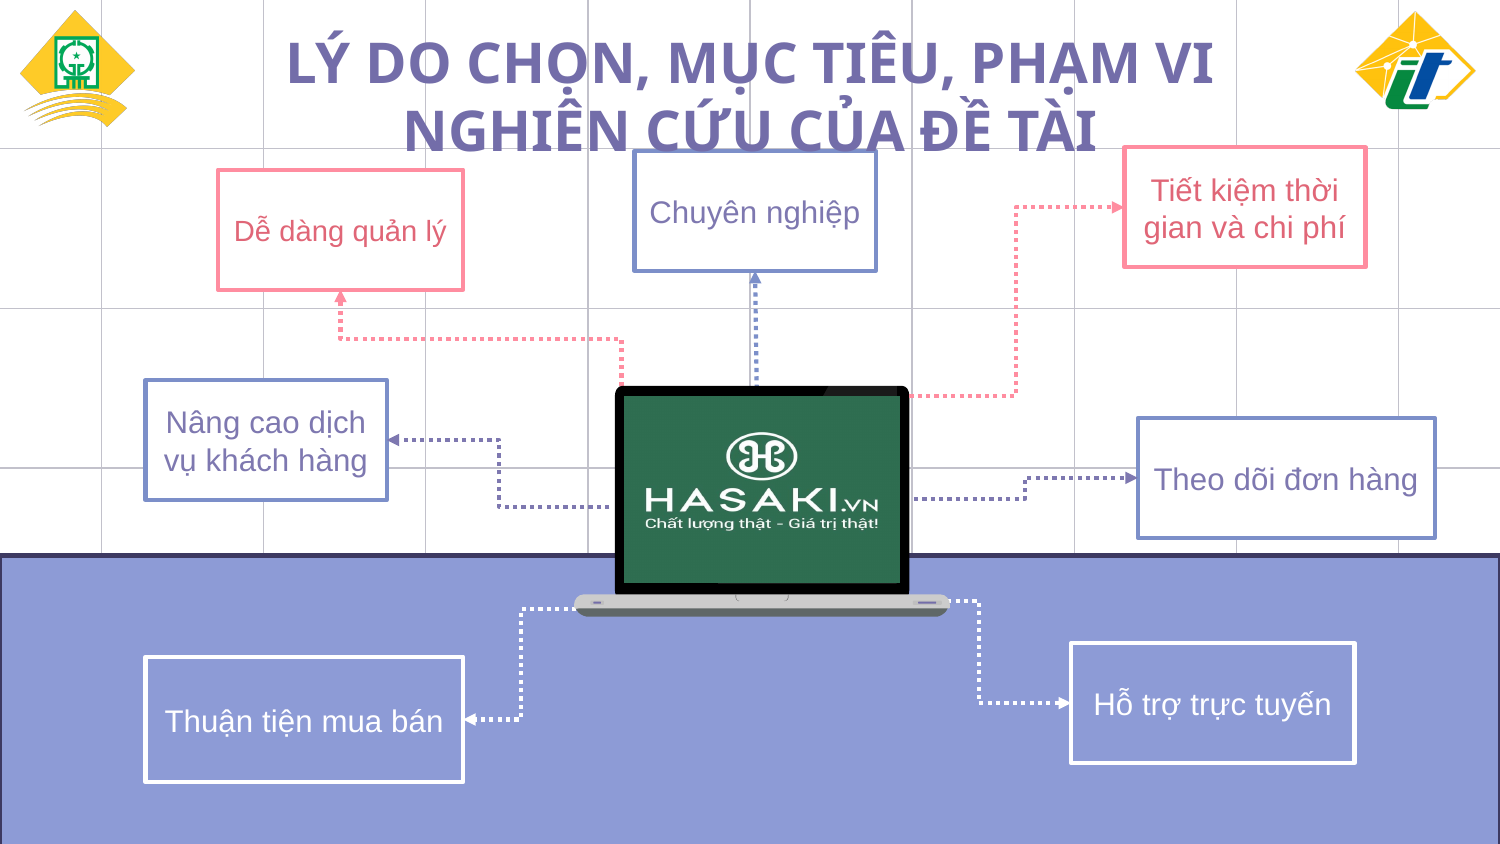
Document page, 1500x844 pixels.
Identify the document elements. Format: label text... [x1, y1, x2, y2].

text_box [888, 600, 1072, 704]
text_box Thuận tiện mua bán [143, 655, 465, 784]
picture [1353, 0, 1480, 128]
text_box [0, 553, 1500, 844]
text_box Dễ dàng quản lý [216, 168, 465, 292]
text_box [386, 439, 567, 507]
text_box Hỗ trợ trực tuyến [1069, 641, 1357, 765]
text_box Theo dõi đơn hàng [1136, 416, 1437, 540]
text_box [340, 289, 622, 387]
picture [20, 10, 135, 128]
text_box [754, 270, 758, 382]
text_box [909, 207, 1125, 397]
text_box Chuyên nghiệp [632, 170, 878, 273]
text_box Nâng cao dịch vụ khách hàng [143, 378, 389, 502]
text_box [462, 609, 577, 720]
text_box Tiết kiệm thời gian và chi phí [1122, 145, 1368, 269]
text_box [957, 477, 1139, 499]
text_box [572, 383, 952, 618]
picture [623, 396, 901, 584]
text_box LÝ DO CHỌN, MỤC TIÊU, PHẠM VI NGHIÊN CỨU CỦA ĐỀ TÀI [217, 20, 1283, 170]
